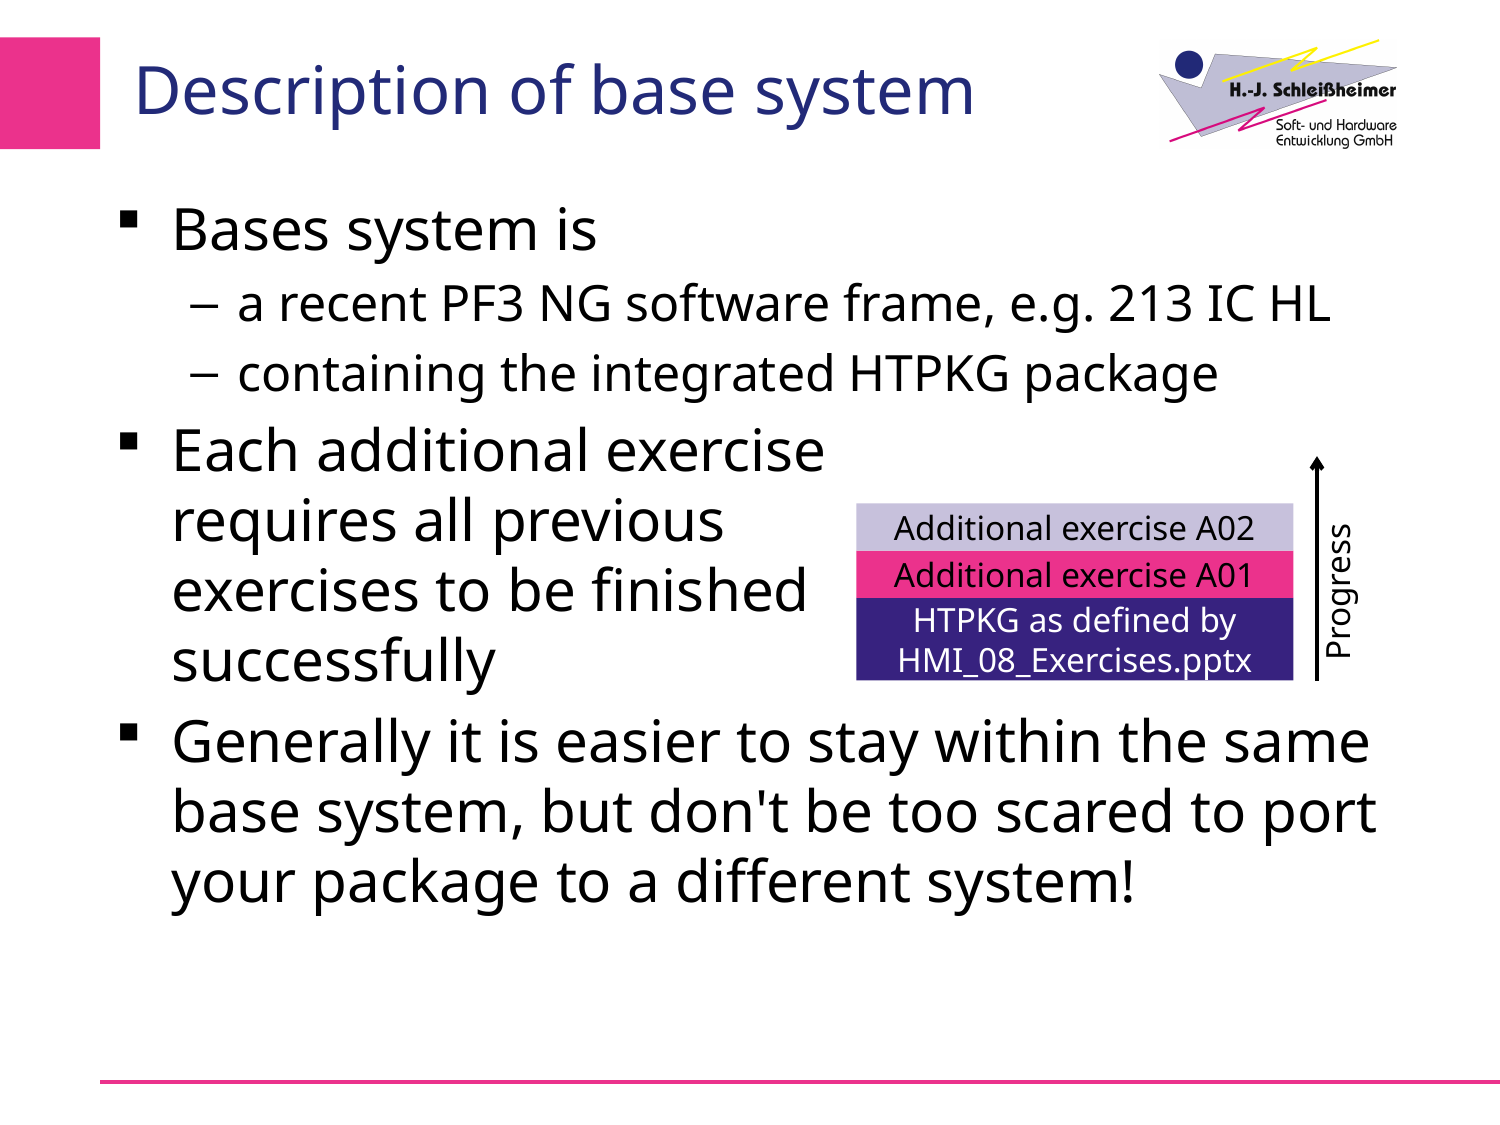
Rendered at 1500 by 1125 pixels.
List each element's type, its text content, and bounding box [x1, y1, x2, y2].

list Bases system is a recent PF3 NG software frame, e.g. 213 IC HL containing the integrated HTPKG package Each additional exercise requires all previous exercises to be finished successfully Generally it is easier to stay within the same base system, but don't be too scared to port your package to a different system! [100, 184, 1400, 1047]
text_box Progress [1326, 503, 1365, 681]
text_box HTPKG as defined by HMI_08_Exercises.pptx [854, 600, 1295, 683]
picture [1159, 39, 1397, 149]
text_box Progress [1309, 503, 1314, 681]
text_box Additional exercise A01 [854, 553, 1295, 600]
title Description of base system [133, 23, 1152, 152]
text_box Additional exercise A02 [854, 501, 1295, 553]
